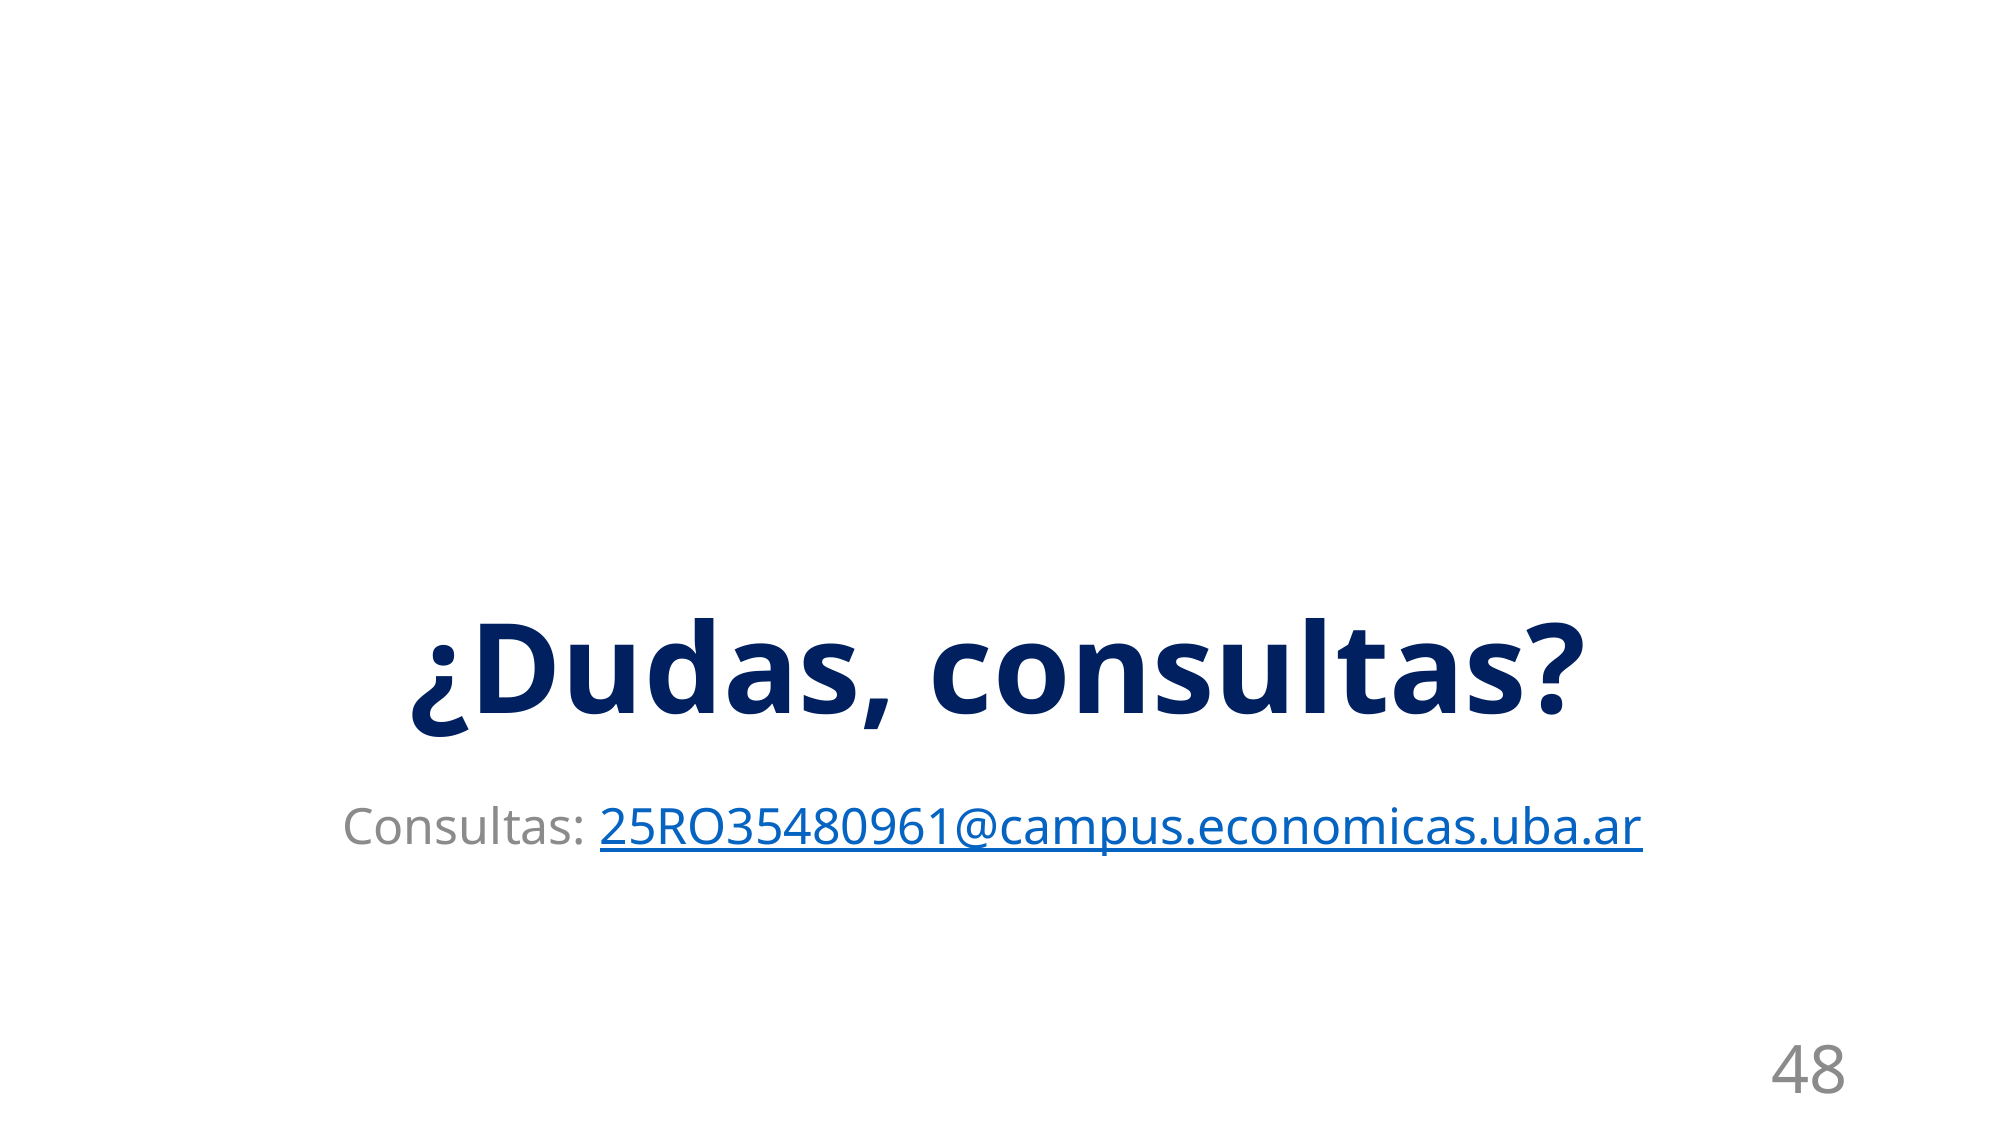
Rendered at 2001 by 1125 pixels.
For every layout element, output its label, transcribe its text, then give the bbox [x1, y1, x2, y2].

slide_number 48 [1412, 1042, 1863, 1103]
list Consultas: 25RO35480961@campus.economicas.uba.ar [136, 752, 1862, 999]
title ¿Dudas, consultas? [136, 280, 1862, 749]
